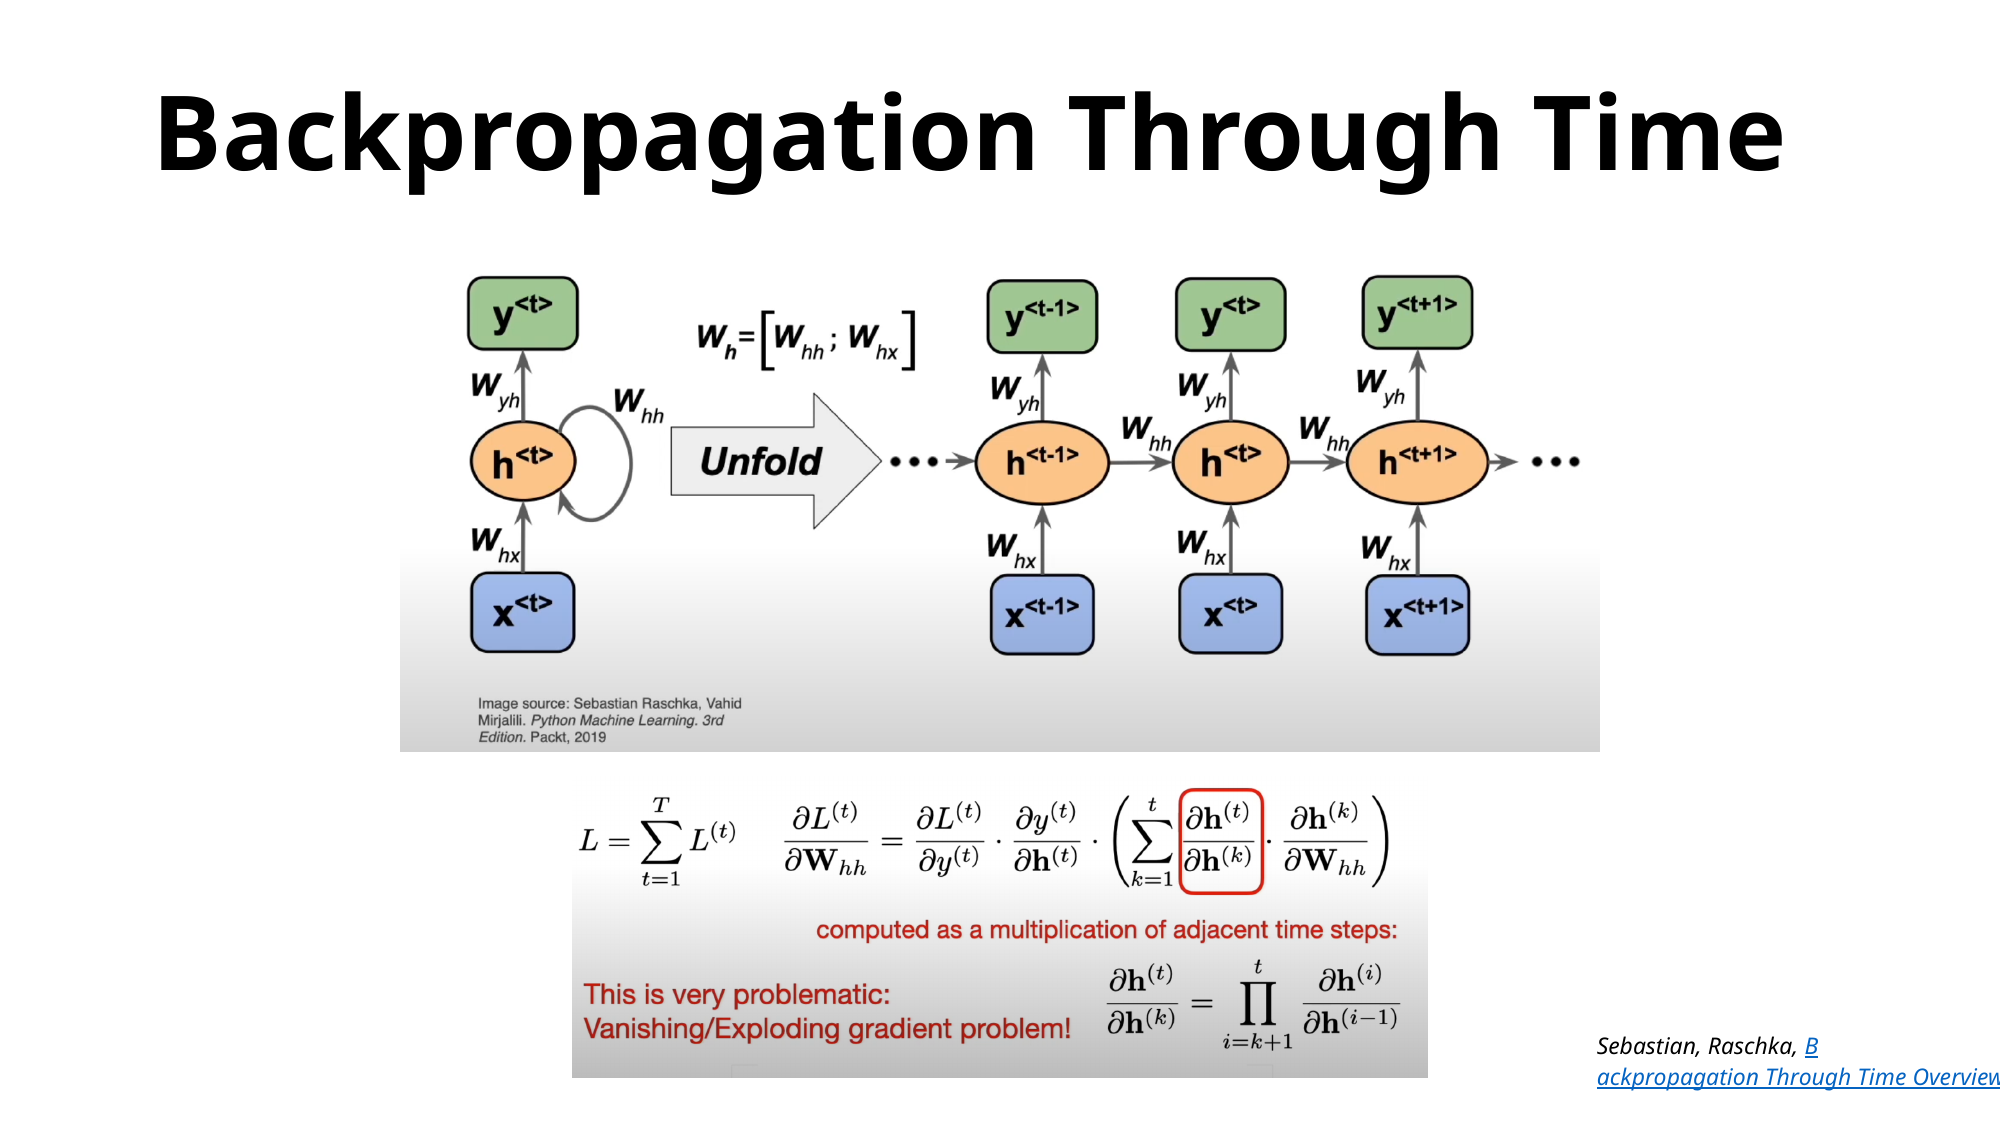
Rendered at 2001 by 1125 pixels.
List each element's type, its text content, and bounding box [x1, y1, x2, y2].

text_box Sebastian, Raschka, Backpropagation Through Time Overview [1582, 1023, 2000, 1102]
picture [399, 226, 1600, 752]
text_box Backpropagation Through Time [137, 47, 1863, 201]
picture [572, 776, 1428, 1078]
